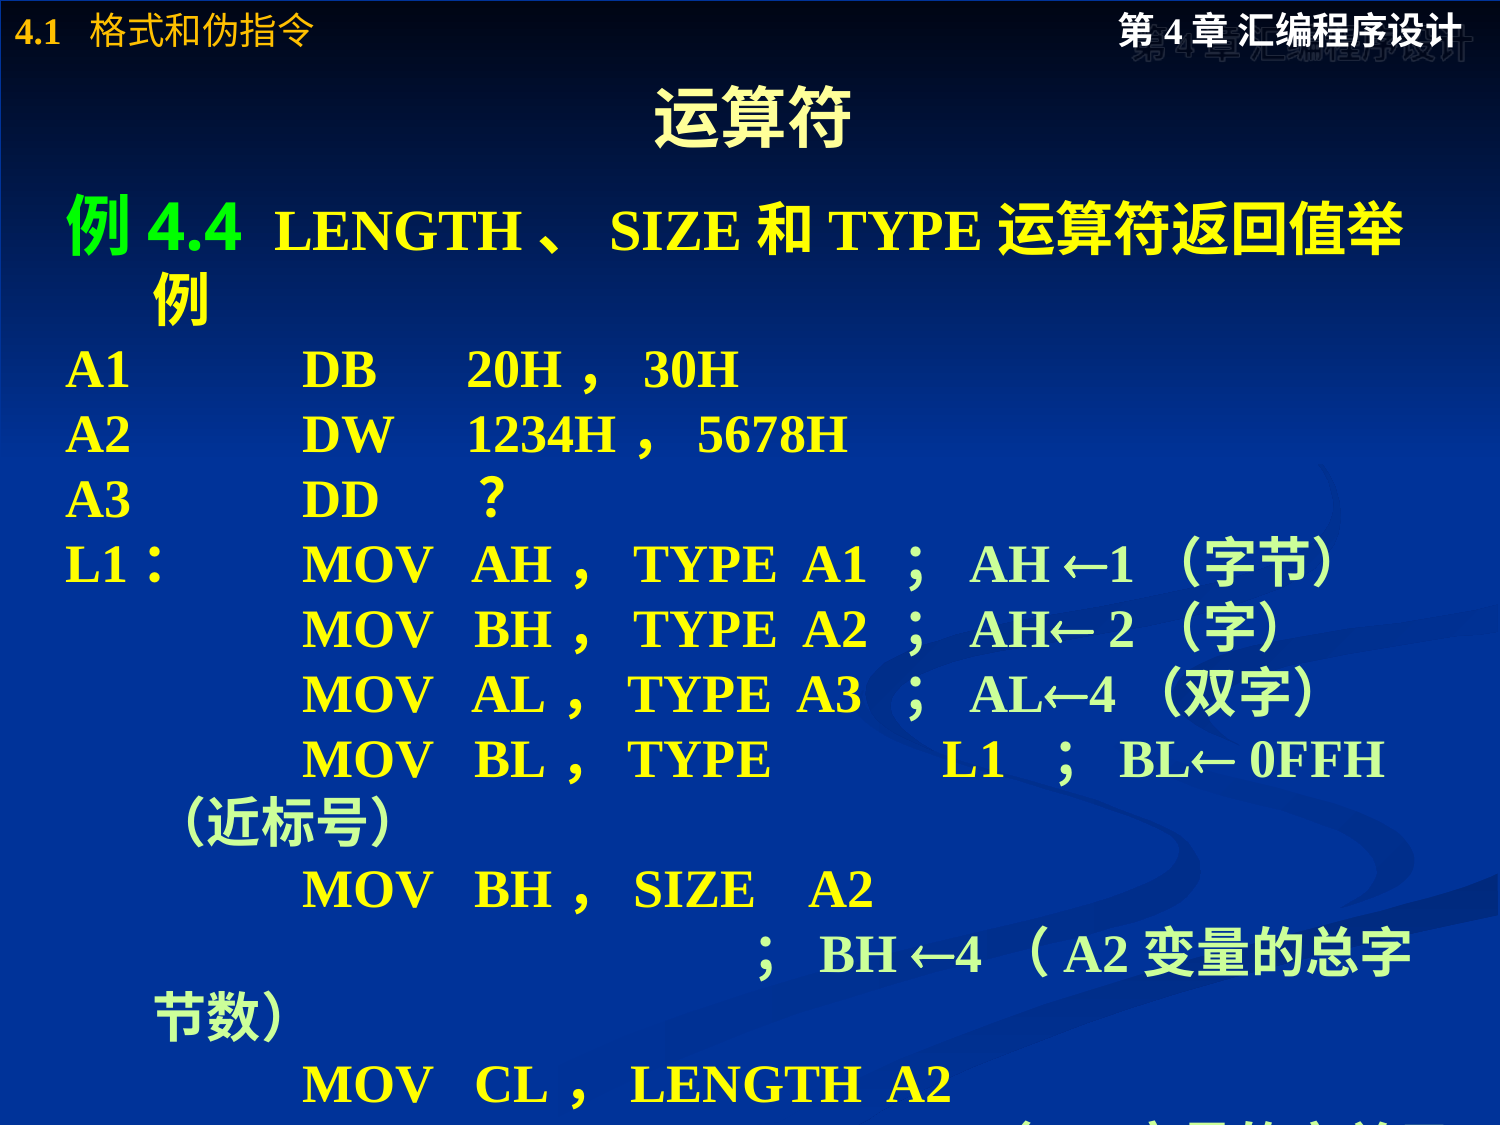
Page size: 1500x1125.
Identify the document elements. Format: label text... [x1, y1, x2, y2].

list 例4.4 LENGTH、SIZE和TYPE运算符返回值举例 A1 DB 20H，30H A2 DW 1234H，5678H A3 DD ？ L1： MOV AH，TYPE A1 ；AH 1（字节） MOV BH，TYPE A2 ；AH 2（字） MOV AL，TYPE A3 ；AL4（双字） MOV BL，TYPE L1 ；BL 0FFH（近标号） MOV BH，SIZE A2 ；BH 4（A2变量的总字节数） MOV CL，LENGTH A2 ；CL2（A2变量的字单元数） [49, 175, 1473, 1080]
title 运算符 [78, 60, 1430, 172]
